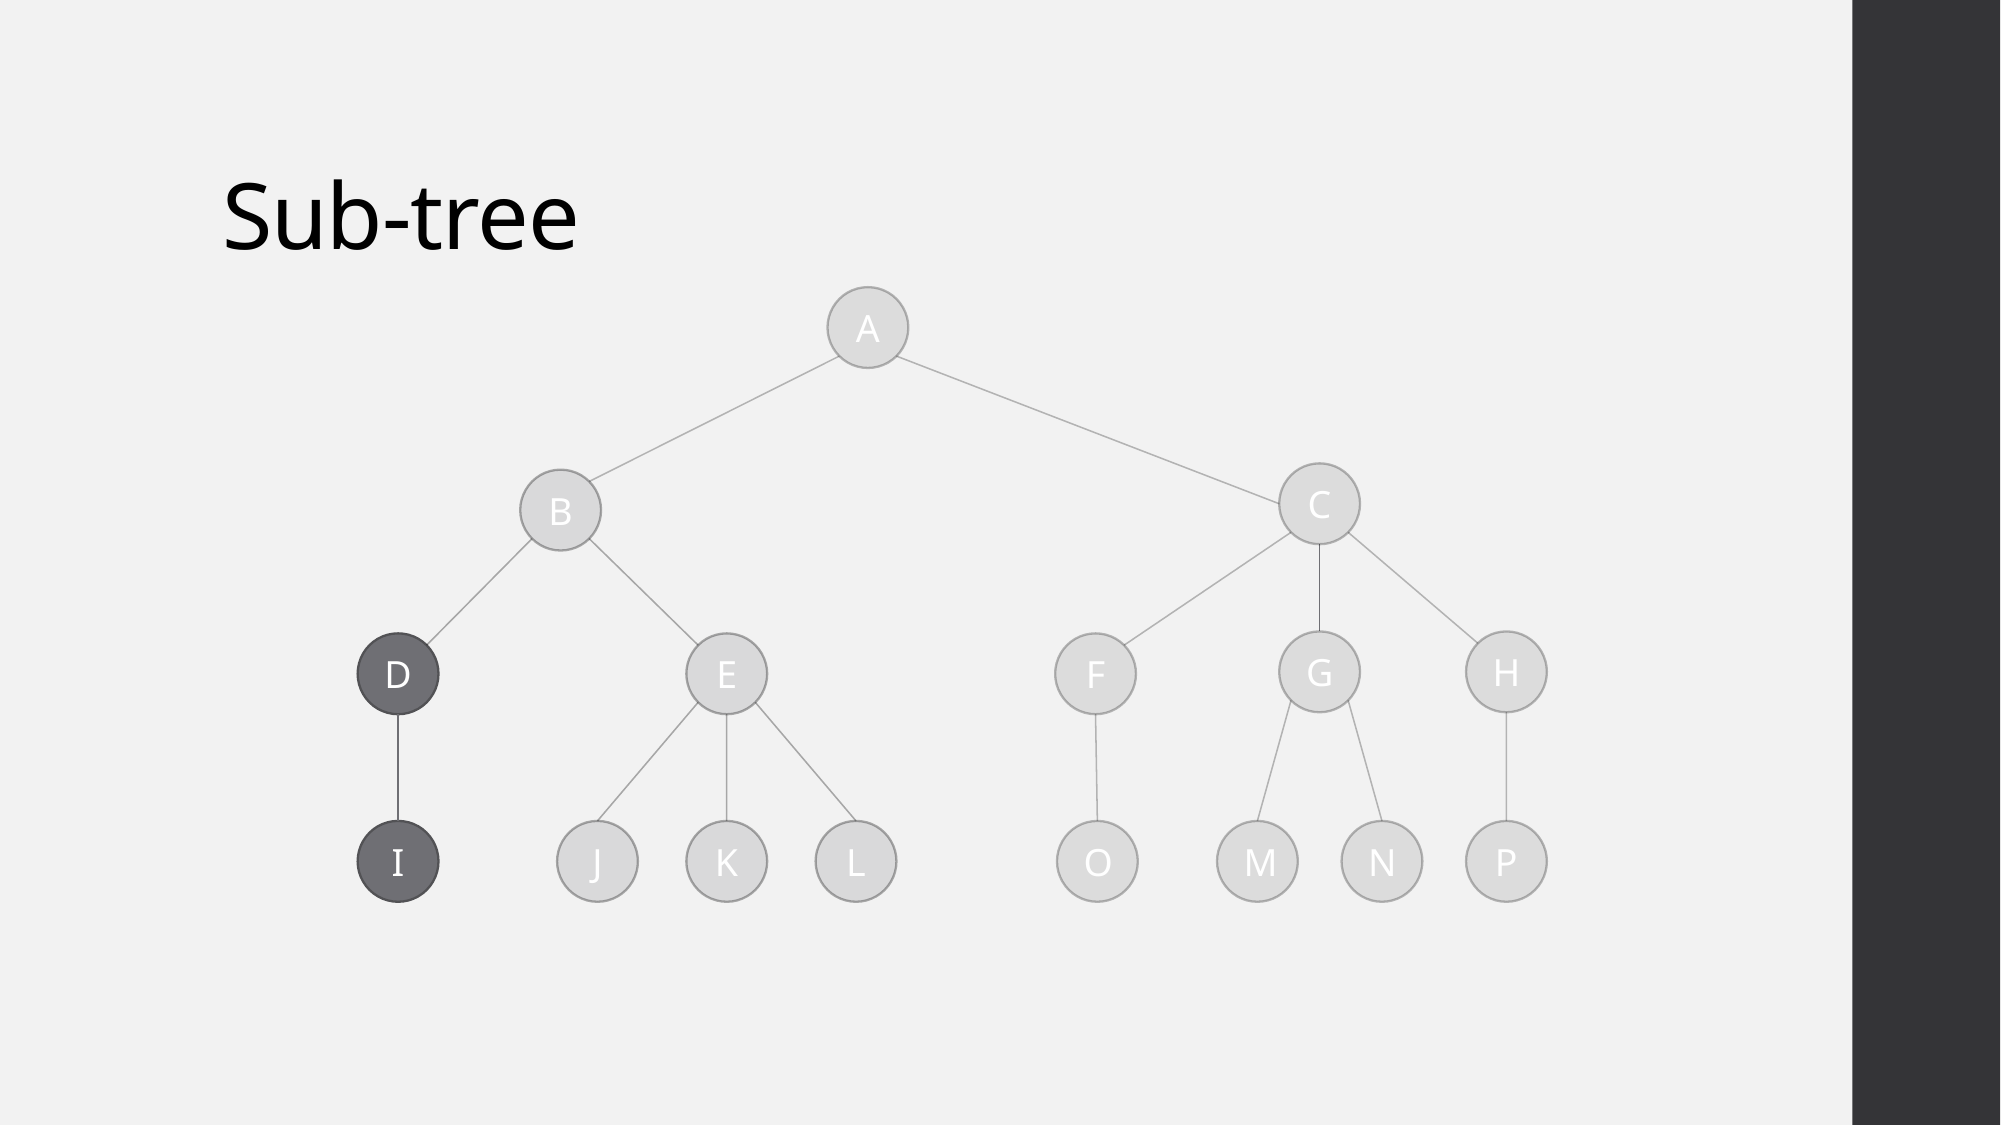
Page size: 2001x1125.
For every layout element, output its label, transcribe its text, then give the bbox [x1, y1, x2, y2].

title Sub-tree [206, 60, 1797, 278]
text_box B [519, 468, 582, 552]
text_box D [356, 632, 440, 716]
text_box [588, 286, 1548, 902]
text_box I [356, 820, 440, 903]
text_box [426, 538, 533, 646]
text_box J [555, 822, 582, 900]
